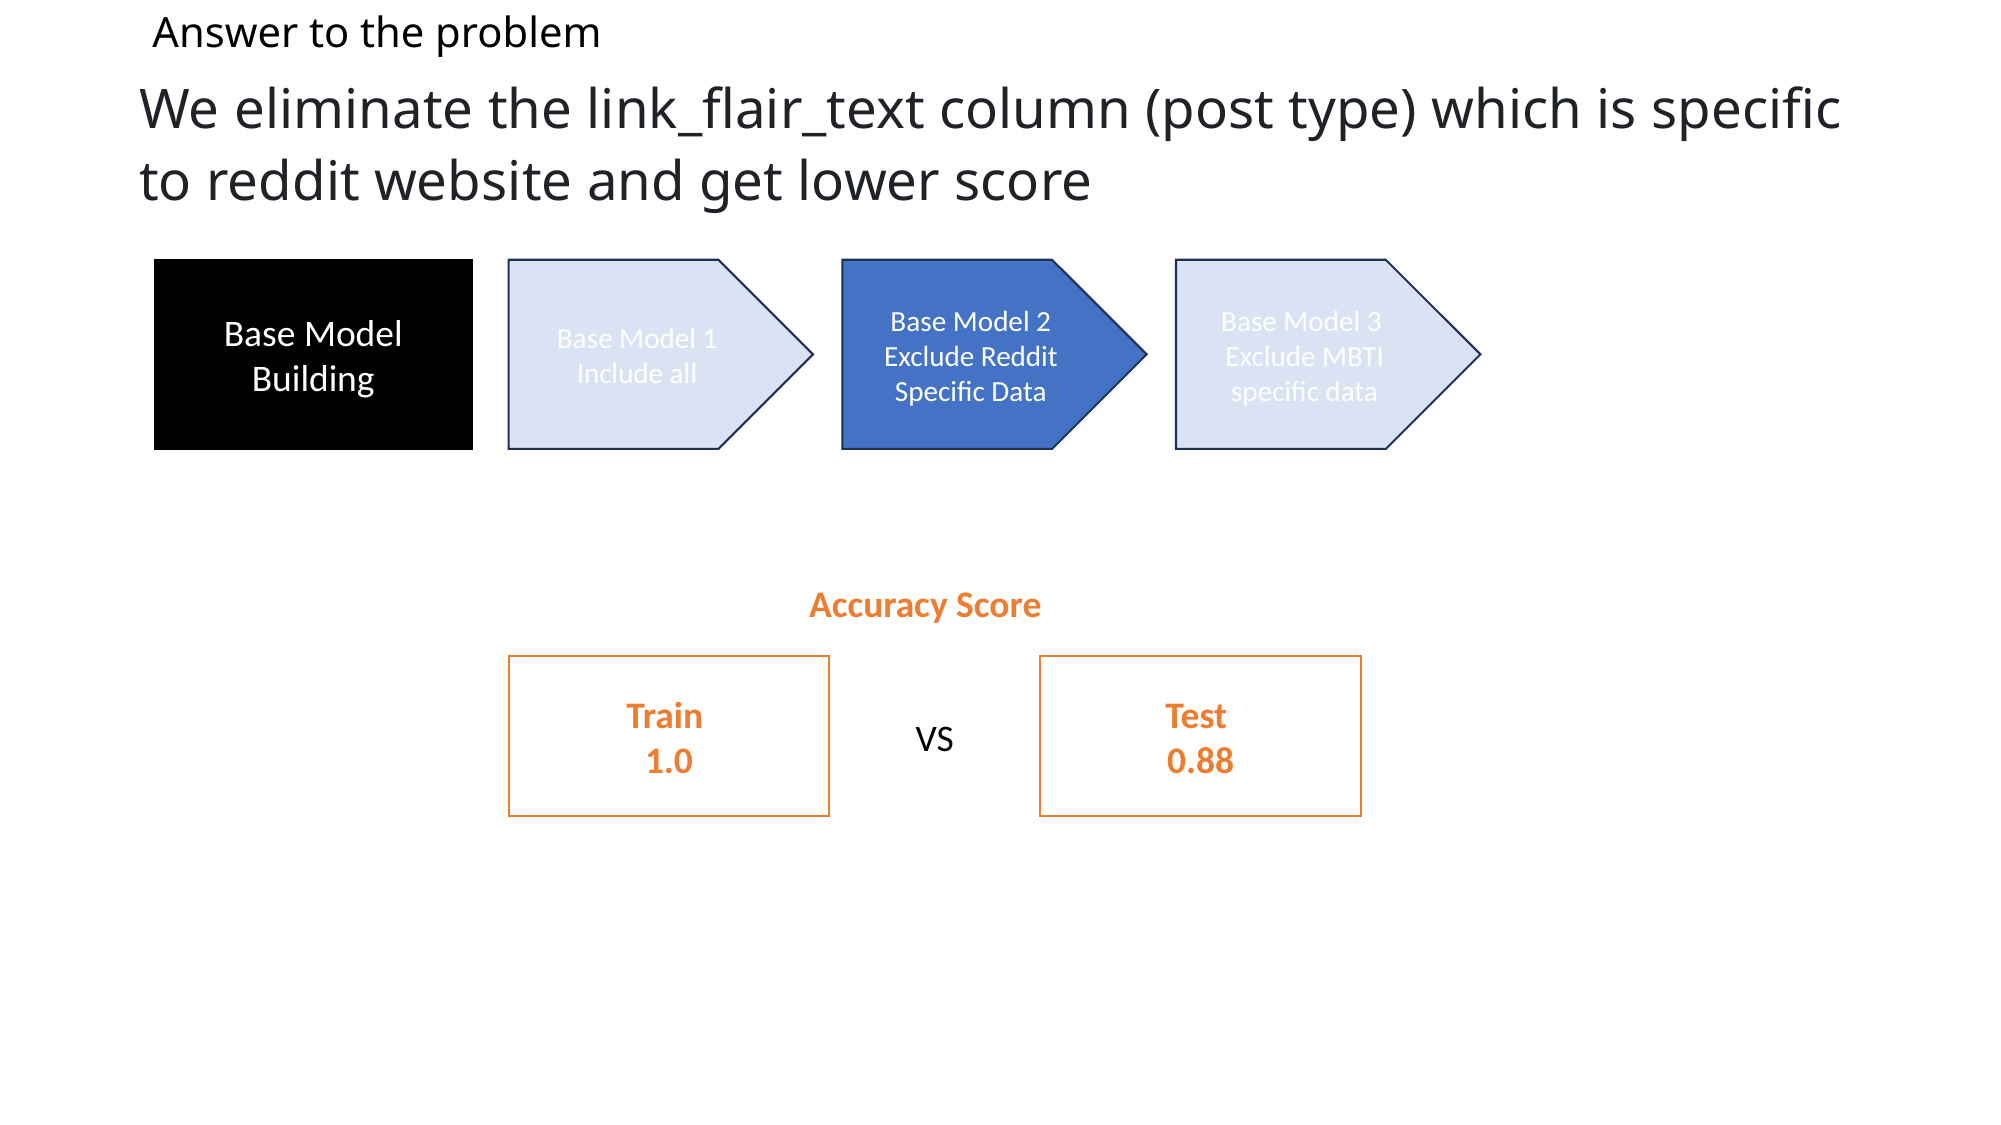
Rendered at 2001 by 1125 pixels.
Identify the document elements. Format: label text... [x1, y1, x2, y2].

text_box Base Model 2 Exclude Reddit Specific Data [841, 258, 1149, 450]
text_box VS [864, 706, 1006, 767]
text_box Train 1.0 [508, 655, 830, 817]
title Answer to the problem [137, 0, 1863, 59]
text_box Base Model 1 Include all [507, 258, 815, 450]
text_box Base Model 3 Exclude MBTI specific data [1174, 258, 1482, 450]
text_box Test 0.88 [1039, 655, 1362, 817]
text_box We eliminate the link_flair_text column (post type) which is specific to reddit website and get lower score [57, 59, 1863, 220]
text_box Base Model Building [154, 259, 473, 450]
text_box Accuracy Score [765, 572, 1086, 633]
